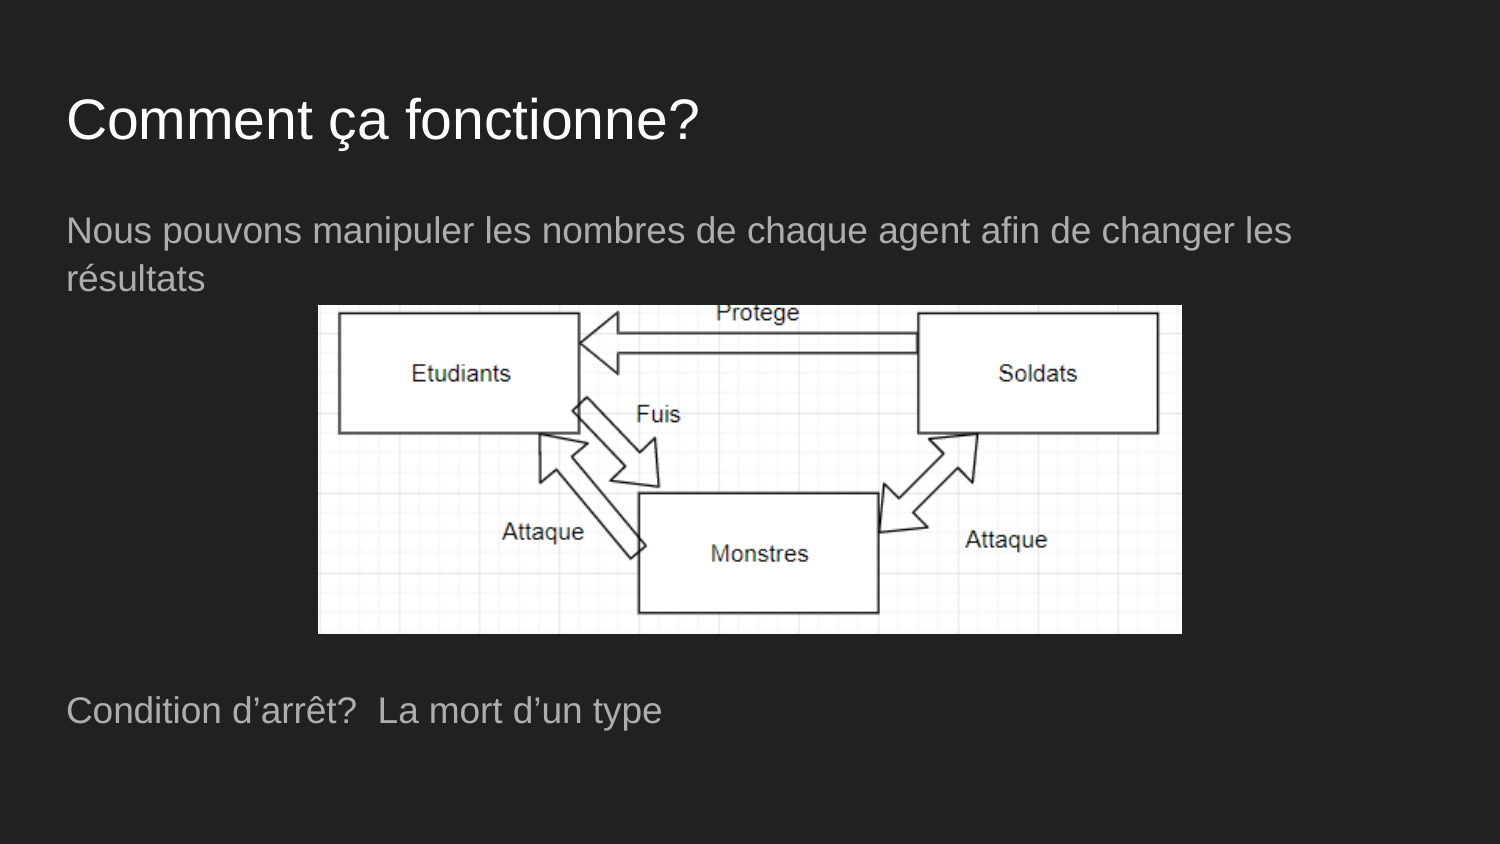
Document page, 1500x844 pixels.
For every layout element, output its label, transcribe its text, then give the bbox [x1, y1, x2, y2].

picture [318, 304, 1182, 634]
list Nous pouvons manipuler les nombres de chaque agent afin de changer les résultats Condition d’arrêt? La mort d’un type [51, 189, 1449, 750]
title Comment ça fonctionne? [51, 72, 1449, 167]
